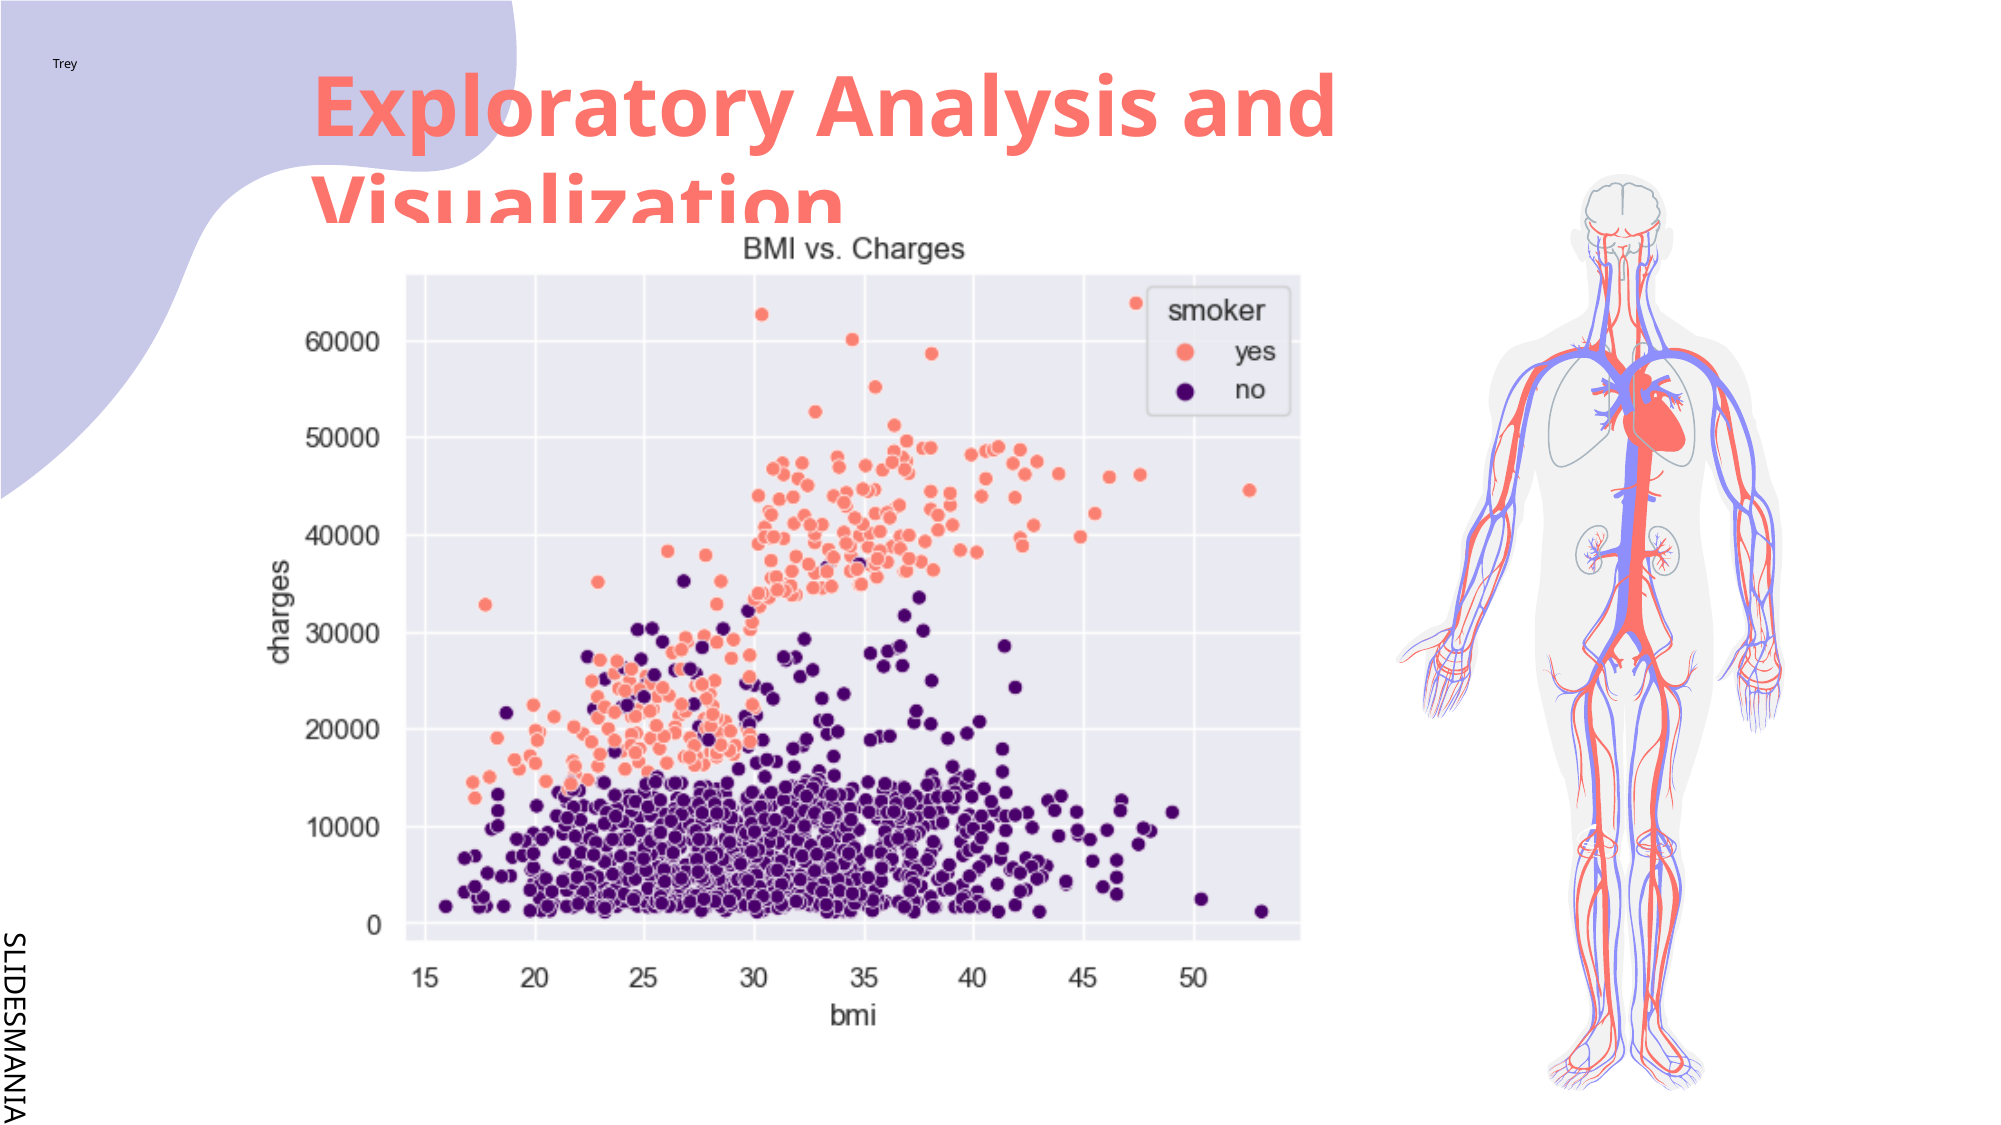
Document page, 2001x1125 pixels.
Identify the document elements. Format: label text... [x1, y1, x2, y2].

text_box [1395, 173, 1786, 1092]
title Exploratory Analysis and Visualization [291, 33, 1709, 159]
text_box Trey [37, 48, 204, 79]
picture [253, 223, 1316, 1042]
